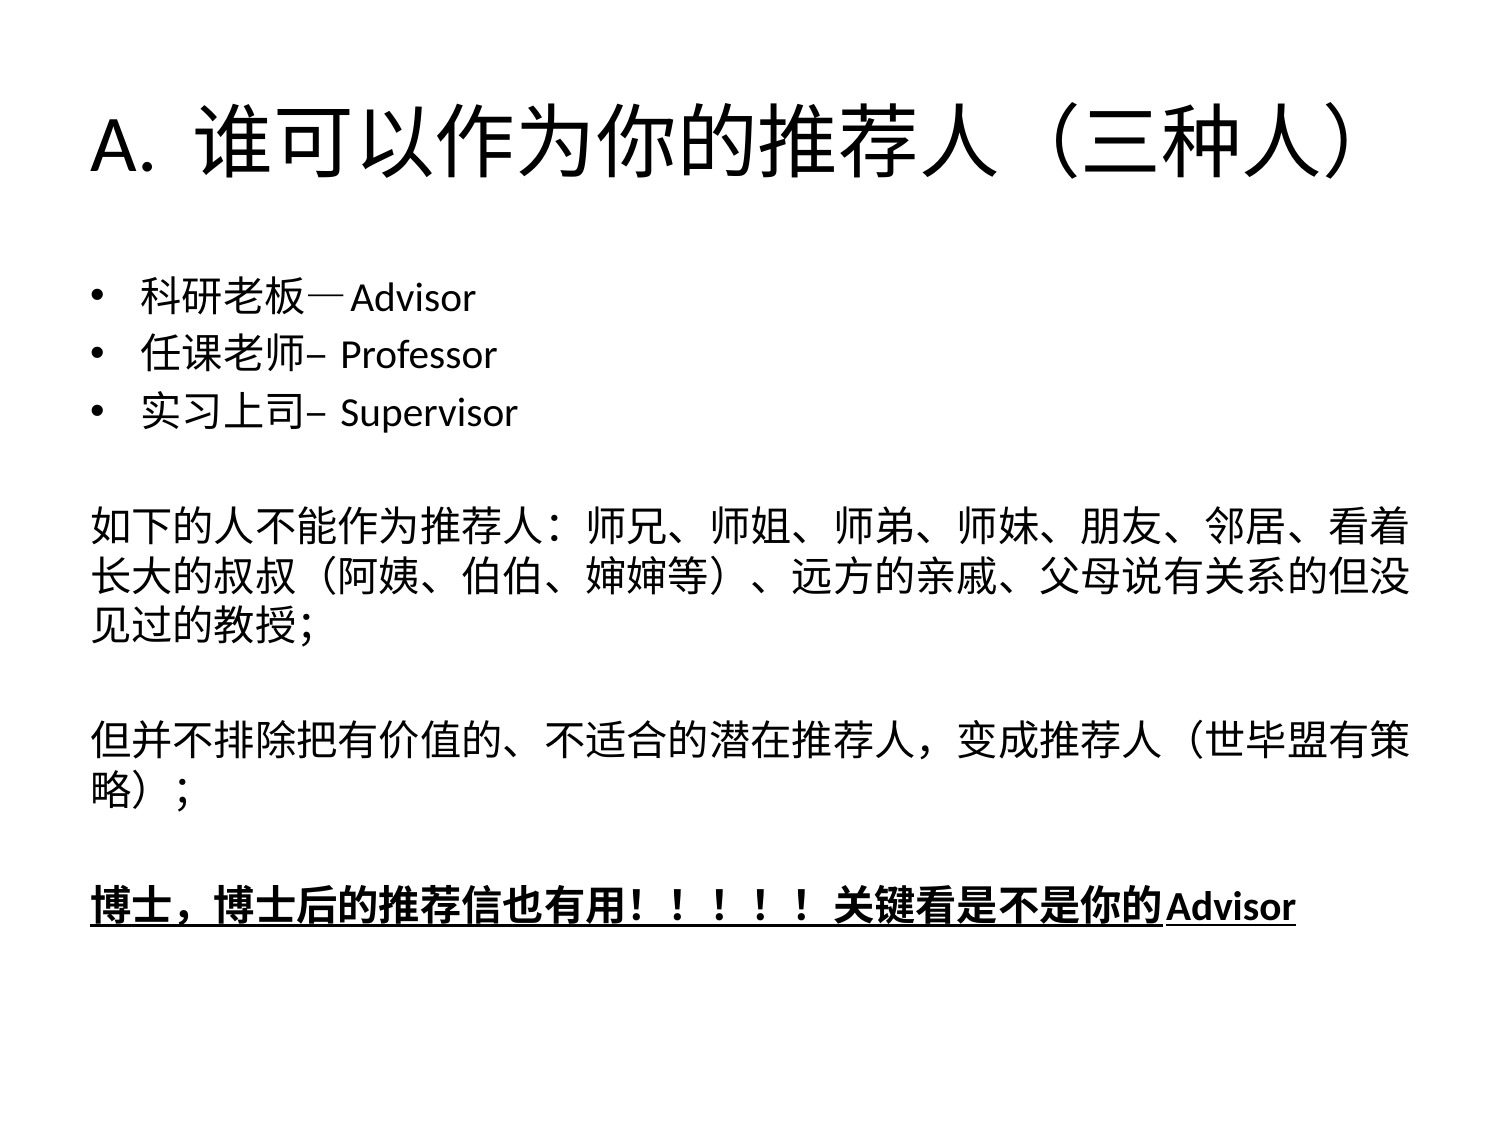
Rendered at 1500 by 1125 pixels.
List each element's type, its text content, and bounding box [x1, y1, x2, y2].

list 科研老板—Advisor 任课老师– Professor 实习上司– Supervisor 如下的人不能作为推荐人：师兄、师姐、师弟、师妹、朋友、邻居、看着长大的叔叔（阿姨、伯伯、婶婶等）、远方的亲戚、父母说有关系的但没见过的教授； 但并不排除把有价值的、不适合的潜在推荐人，变成推荐人（世毕盟有策略）； 博士，博士后的推荐信也有用！！！！！关键看是不是你的Advisor [75, 262, 1447, 1012]
title A. 谁可以作为你的推荐人（三种人） [75, 45, 1425, 233]
